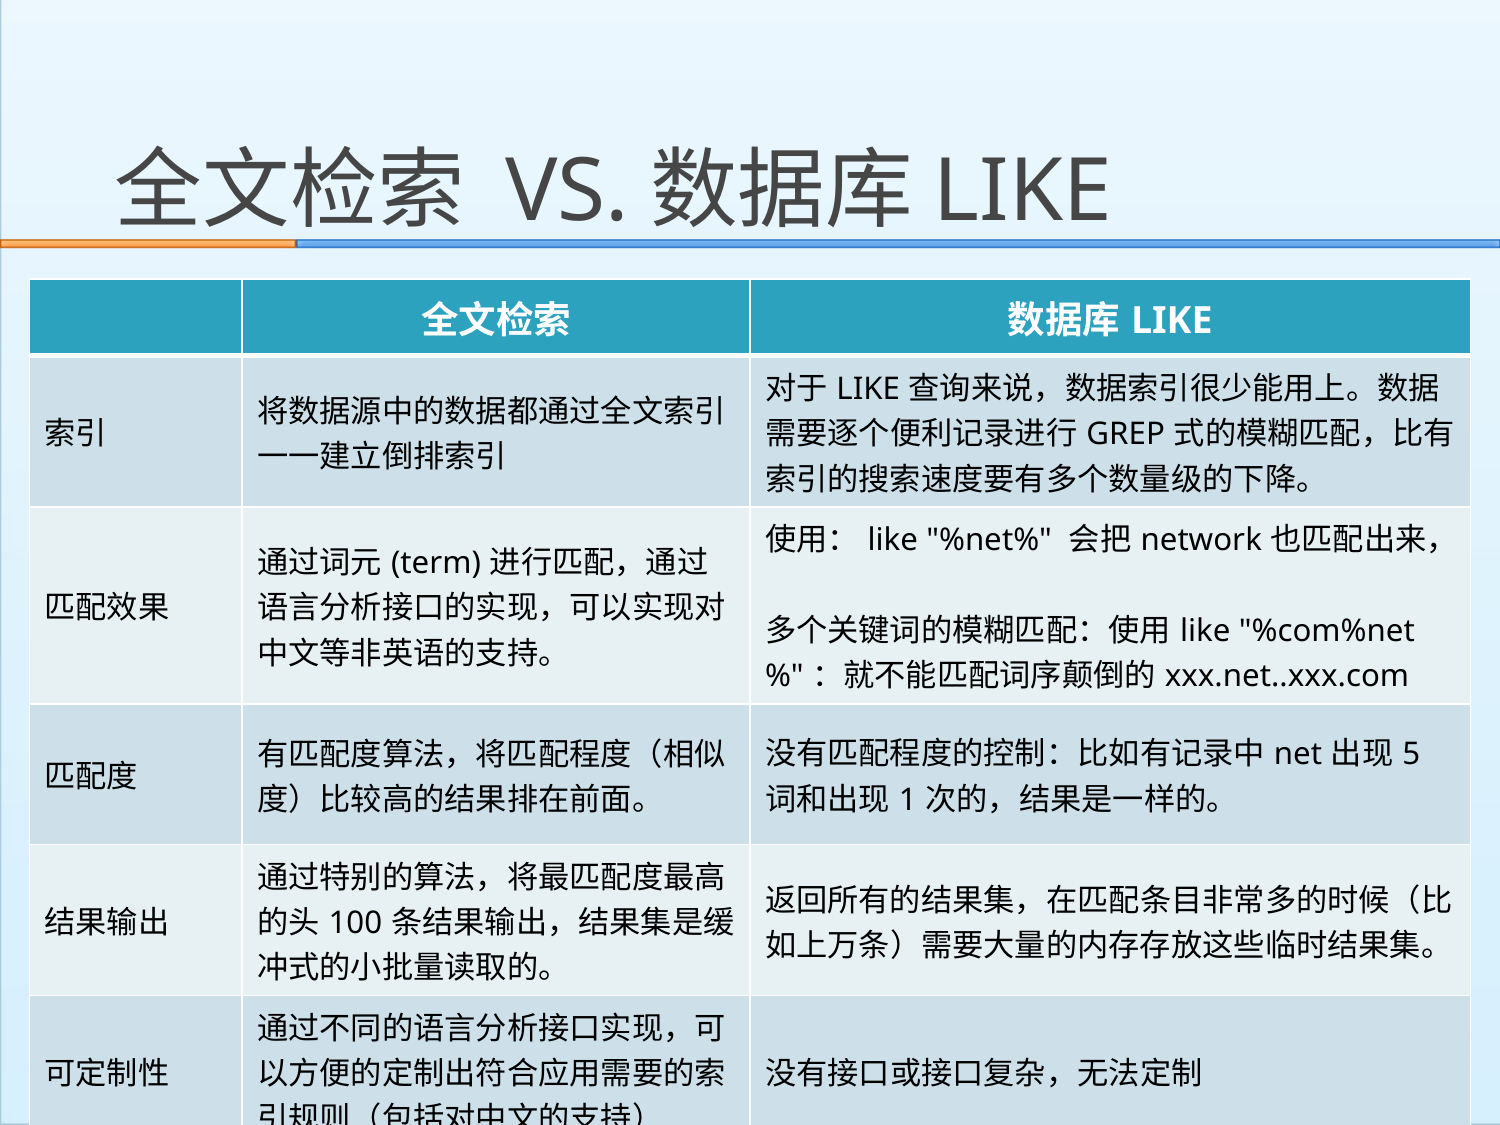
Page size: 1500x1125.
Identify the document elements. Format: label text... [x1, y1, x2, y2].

table_cell 索引 [30, 358, 241, 506]
table_cell 没有接口或接口复杂，无法定制 [751, 996, 1470, 1125]
table_cell 通过不同的语言分析接口实现，可以方便的定制出符合应用需要的索引规则（包括对中文的支持） [243, 996, 749, 1125]
table_header 数据库LIKE [751, 280, 1470, 353]
table_header 全文检索 [243, 280, 749, 353]
table_header [30, 280, 241, 353]
table_cell 匹配效果 [30, 508, 241, 703]
table_cell 通过特别的算法，将最匹配度最高的头100条结果输出，结果集是缓冲式的小批量读取的。 [243, 845, 749, 995]
picture [0, 0, 1500, 1125]
title 全文检索 VS.数据库LIKE [99, 25, 1438, 247]
table_cell 通过词元(term)进行匹配，通过语言分析接口的实现，可以实现对中文等非英语的支持。 [243, 508, 749, 703]
table_cell 有匹配度算法，将匹配程度（相似度）比较高的结果排在前面。 [243, 705, 749, 844]
table_cell 使用：like "%net%" 会把network也匹配出来， 多个关键词的模糊匹配：使用like "%com%net%"：就不能匹配词序颠倒的xxx.net..xxx.com [751, 508, 1470, 703]
table_cell 返回所有的结果集，在匹配条目非常多的时候（比如上万条）需要大量的内存存放这些临时结果集。 [751, 845, 1470, 995]
table_cell 可定制性 [30, 996, 241, 1125]
table_cell 匹配度 [30, 705, 241, 844]
table_cell 结果输出 [30, 845, 241, 995]
table_cell 对于LIKE查询来说，数据索引很少能用上。数据需要逐个便利记录进行GREP式的模糊匹配，比有索引的搜索速度要有多个数量级的下降。 [751, 358, 1470, 506]
table_cell 没有匹配程度的控制：比如有记录中net出现5词和出现1次的，结果是一样的。 [751, 705, 1470, 844]
table_cell 将数据源中的数据都通过全文索引一一建立倒排索引 [243, 358, 749, 506]
